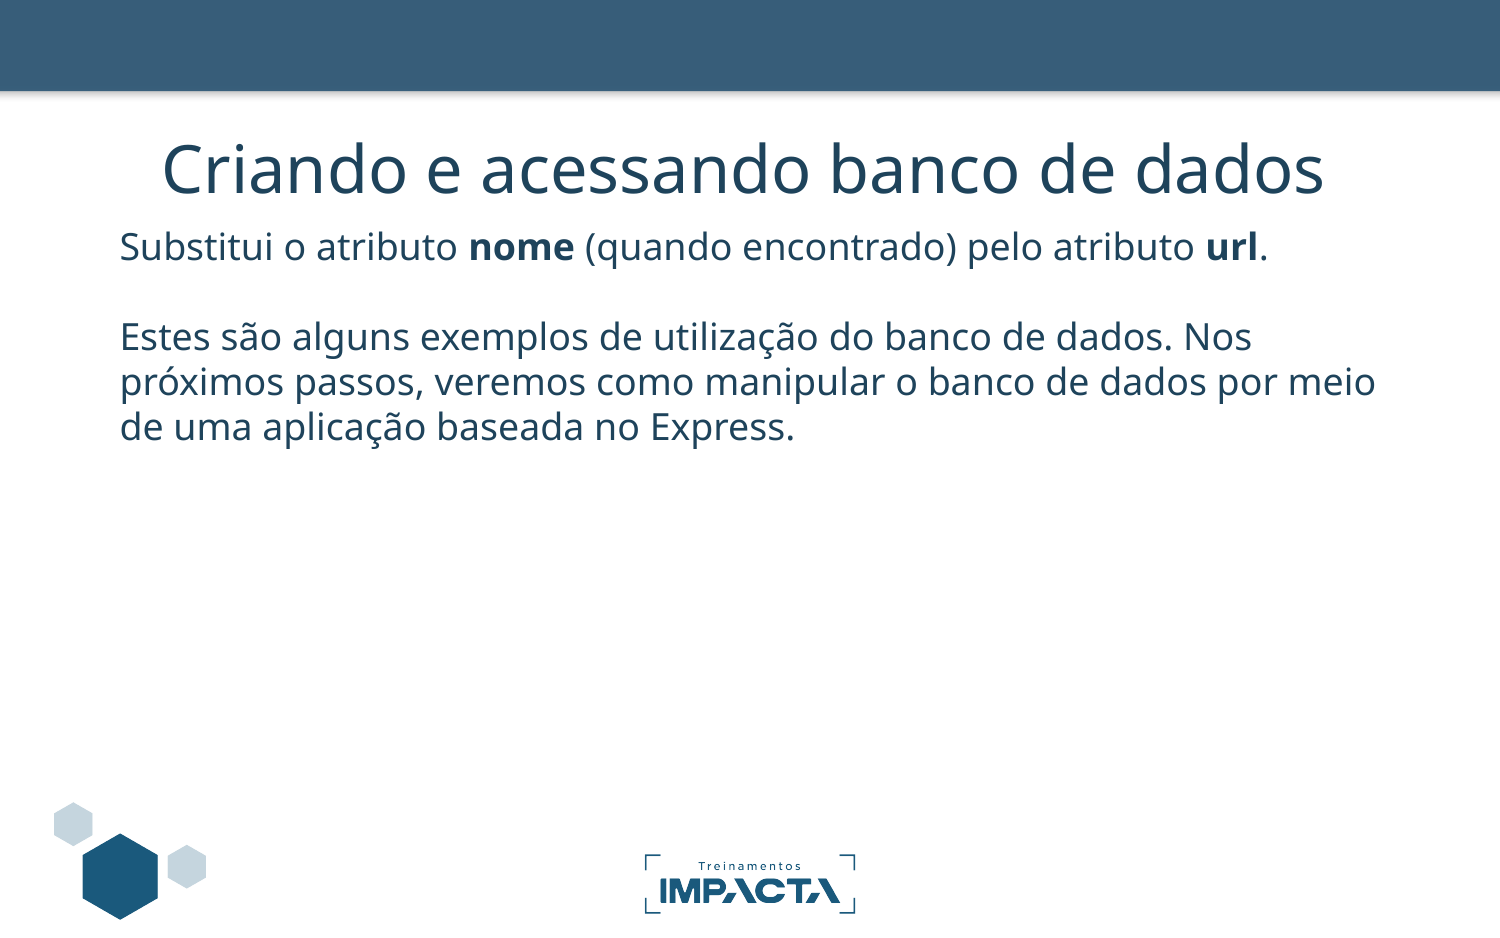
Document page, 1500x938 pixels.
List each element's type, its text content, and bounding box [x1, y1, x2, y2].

text_box [0, 0, 1500, 92]
picture [54, 802, 206, 921]
text_box Substitui o atributo nome (quando encontrado) pelo atributo url. Estes são alguns exemplos de utilização do banco de dados. Nos próximos passos, veremos como manipular o banco de dados por meio de uma aplicação baseada no Express. [104, 215, 1429, 496]
text_box Criando e acessando banco de dados [146, 119, 1343, 215]
picture [633, 847, 867, 921]
